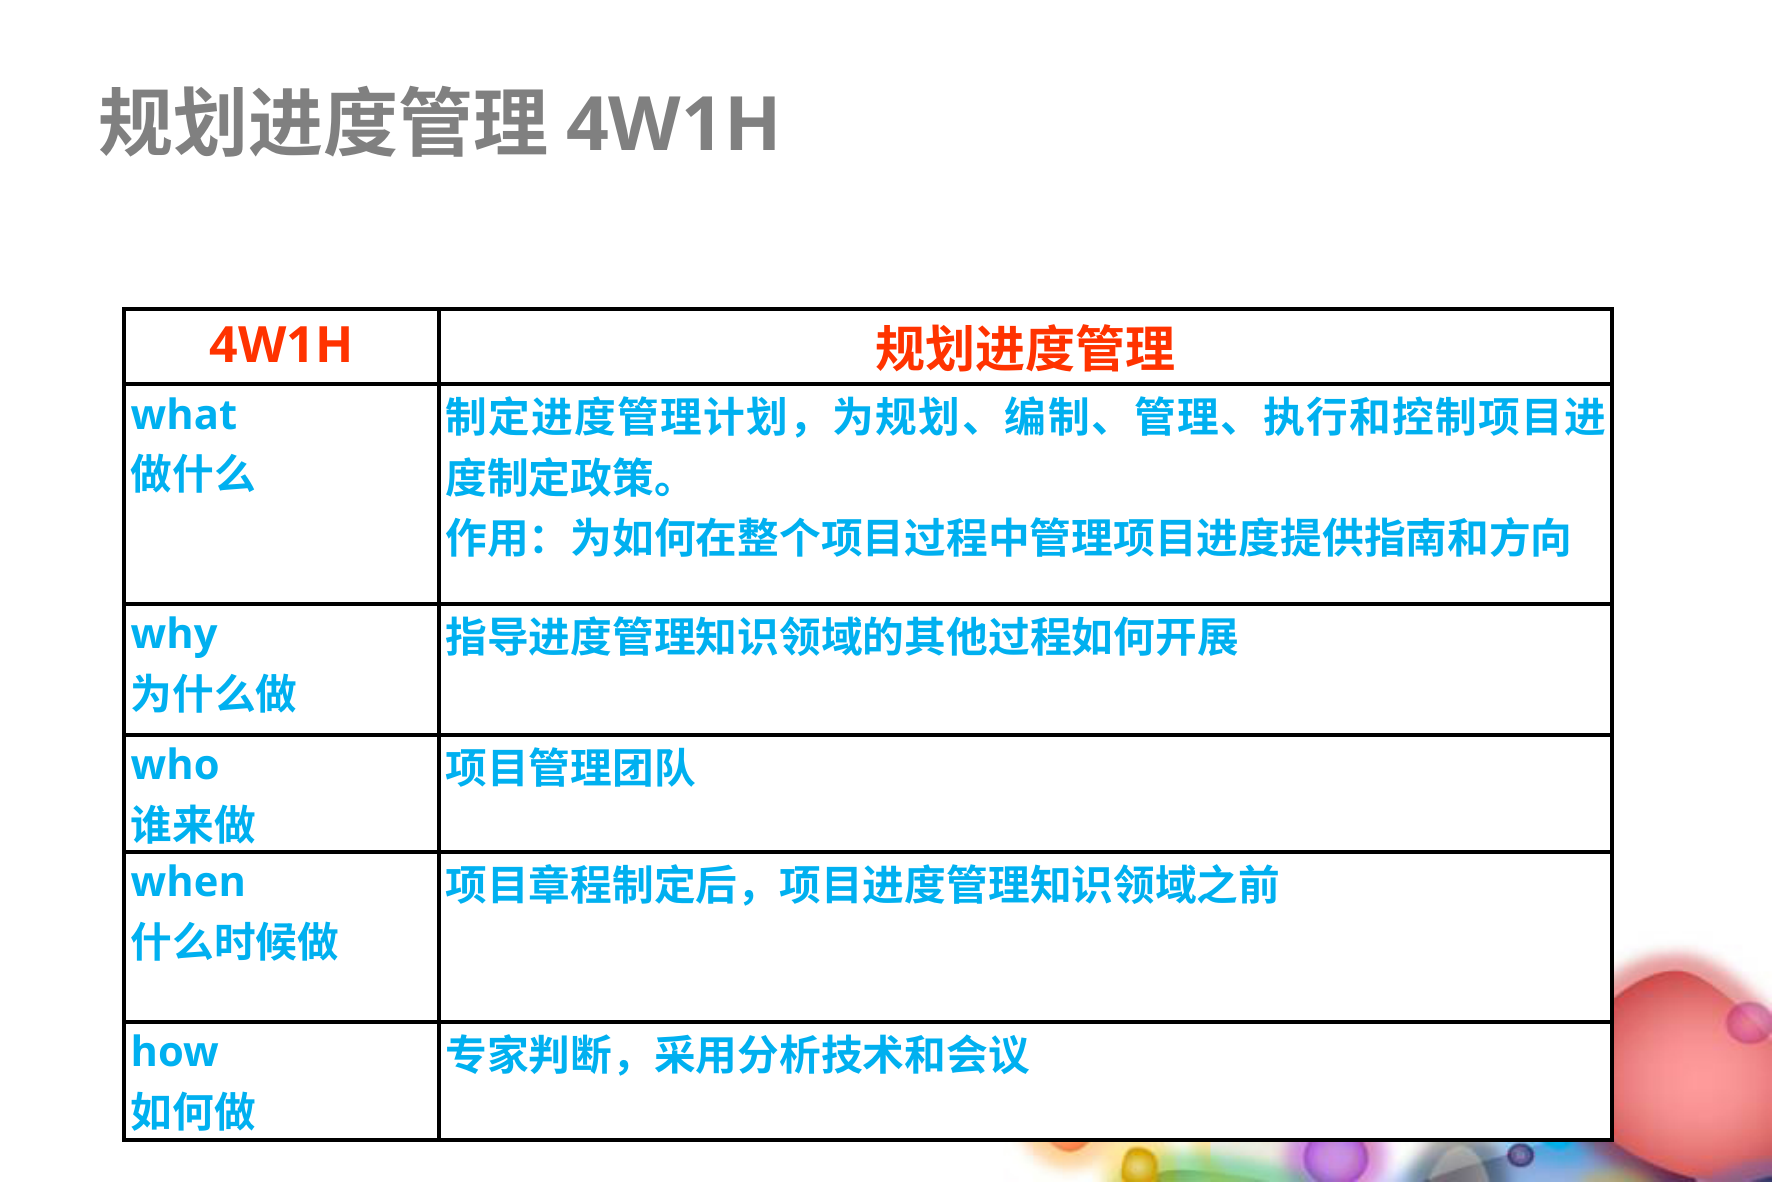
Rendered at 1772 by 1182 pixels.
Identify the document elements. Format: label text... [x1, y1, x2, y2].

text_box 规划进度管理4W1H [81, 73, 1676, 168]
table_cell how 如何做 [126, 1024, 437, 1138]
picture [0, 0, 1772, 1182]
table_header 4W1H [126, 311, 437, 382]
table_cell 项目章程制定后，项目进度管理知识领域之前 [441, 854, 1610, 1020]
table_cell 项目管理团队 [441, 737, 1610, 850]
table_cell why 为什么做 [126, 606, 437, 733]
table_cell who 谁来做 [126, 737, 437, 850]
table_cell 专家判断，采用分析技术和会议 [441, 1024, 1610, 1138]
table_header 规划进度管理 [441, 311, 1610, 382]
table_cell what 做什么 [126, 386, 437, 602]
table_cell 制定进度管理计划，为规划、编制、管理、执行和控制项目进度制定政策。 作用：为如何在整个项目过程中管理项目进度提供指南和方向 [441, 386, 1610, 602]
table_cell when 什么时候做 [126, 854, 437, 1020]
table_cell 指导进度管理知识领域的其他过程如何开展 [441, 606, 1610, 733]
